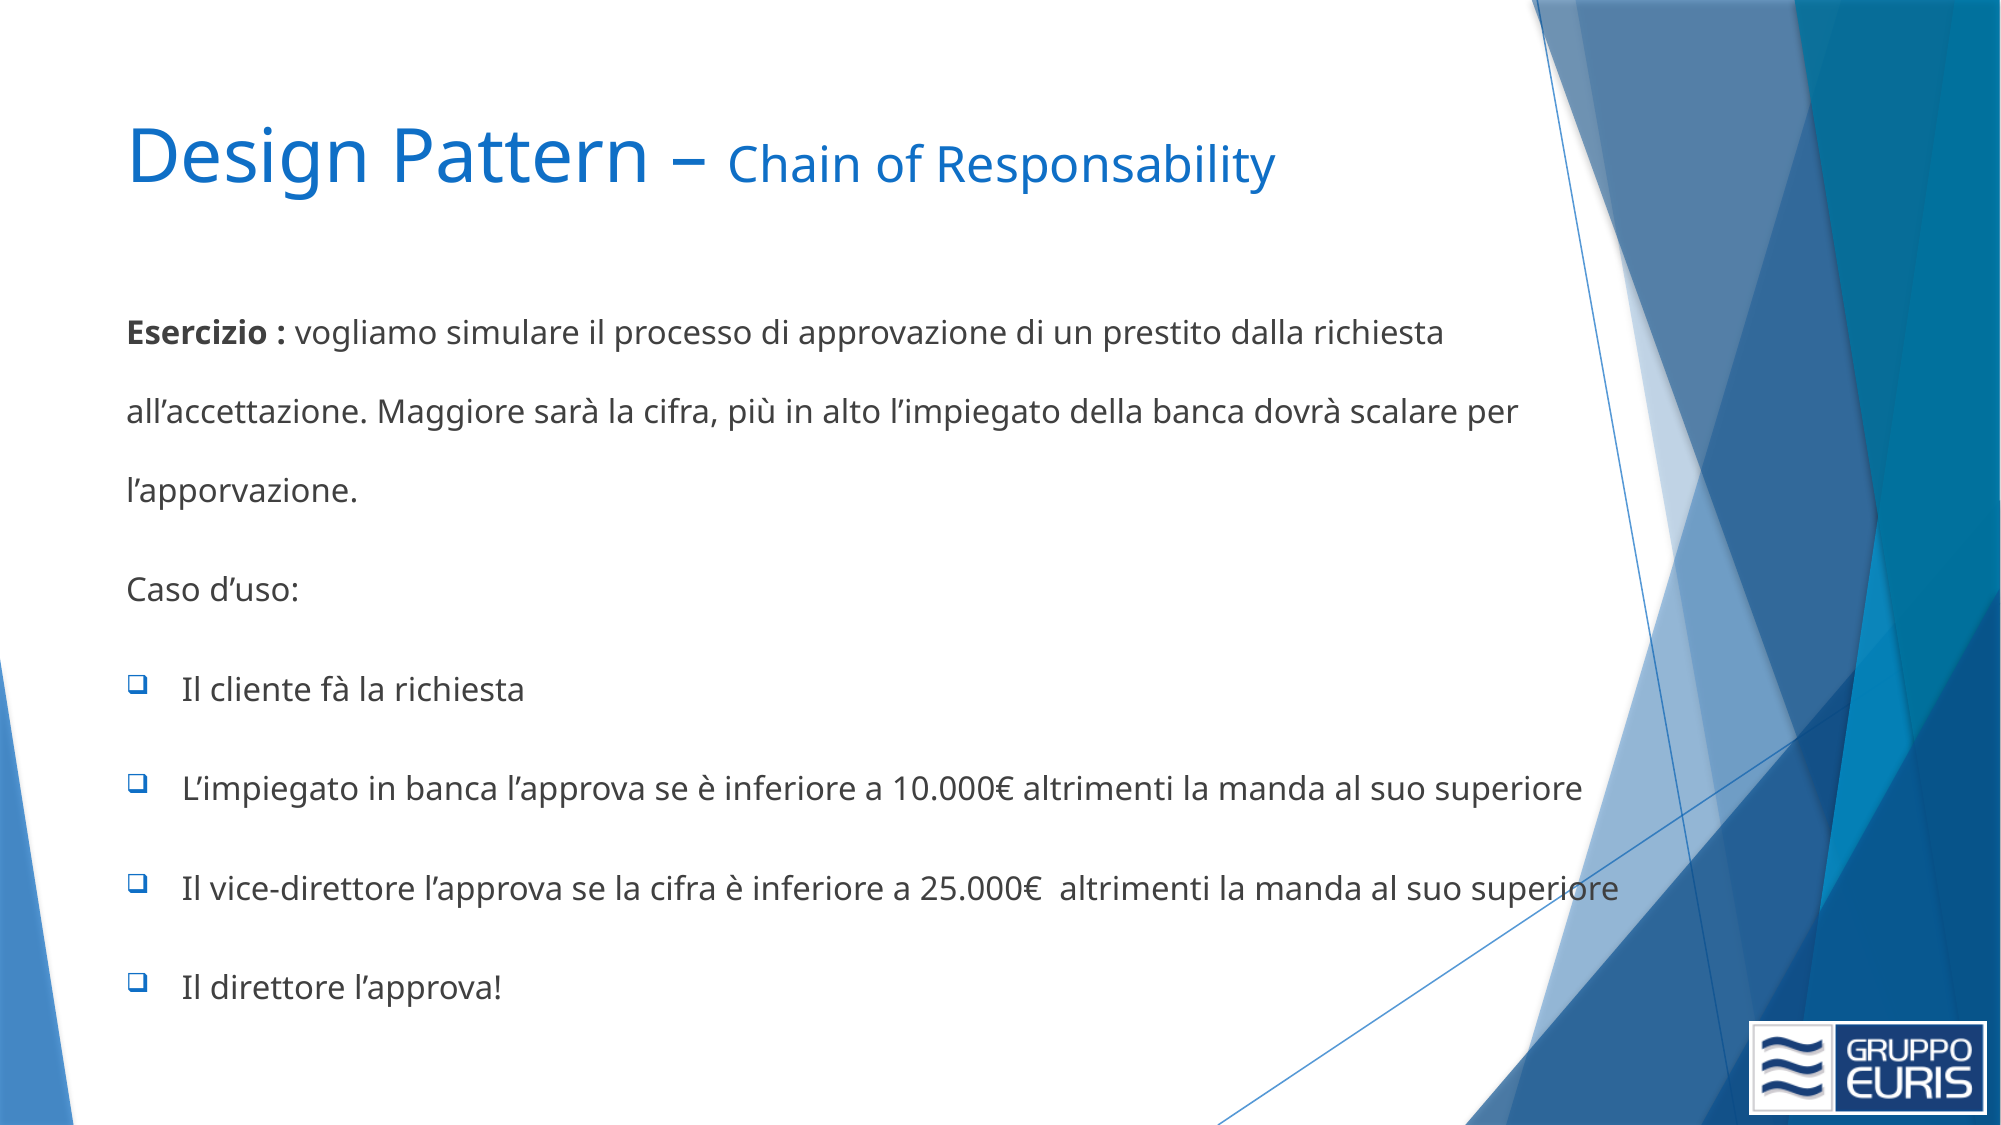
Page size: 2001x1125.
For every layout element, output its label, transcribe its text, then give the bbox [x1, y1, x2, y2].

picture [1748, 1020, 1988, 1115]
title Design Pattern – Chain of Responsability [111, 99, 1522, 264]
list Esercizio : vogliamo simulare il processo di approvazione di un prestito dalla richiesta all’accettazione. Maggiore sarà la cifra, più in alto l’impiegato della banca dovrà scalare per l’apporvazione. Caso d’uso: Il cliente fà la richiesta L’impiegato in banca l’approva se è inferiore a 10.000€ altrimenti la manda al suo superiore Il vice-direttore l’approva se la cifra è inferiore a 25.000€ altrimenti la manda al suo superiore Il direttore l’approva! [111, 264, 1672, 1022]
